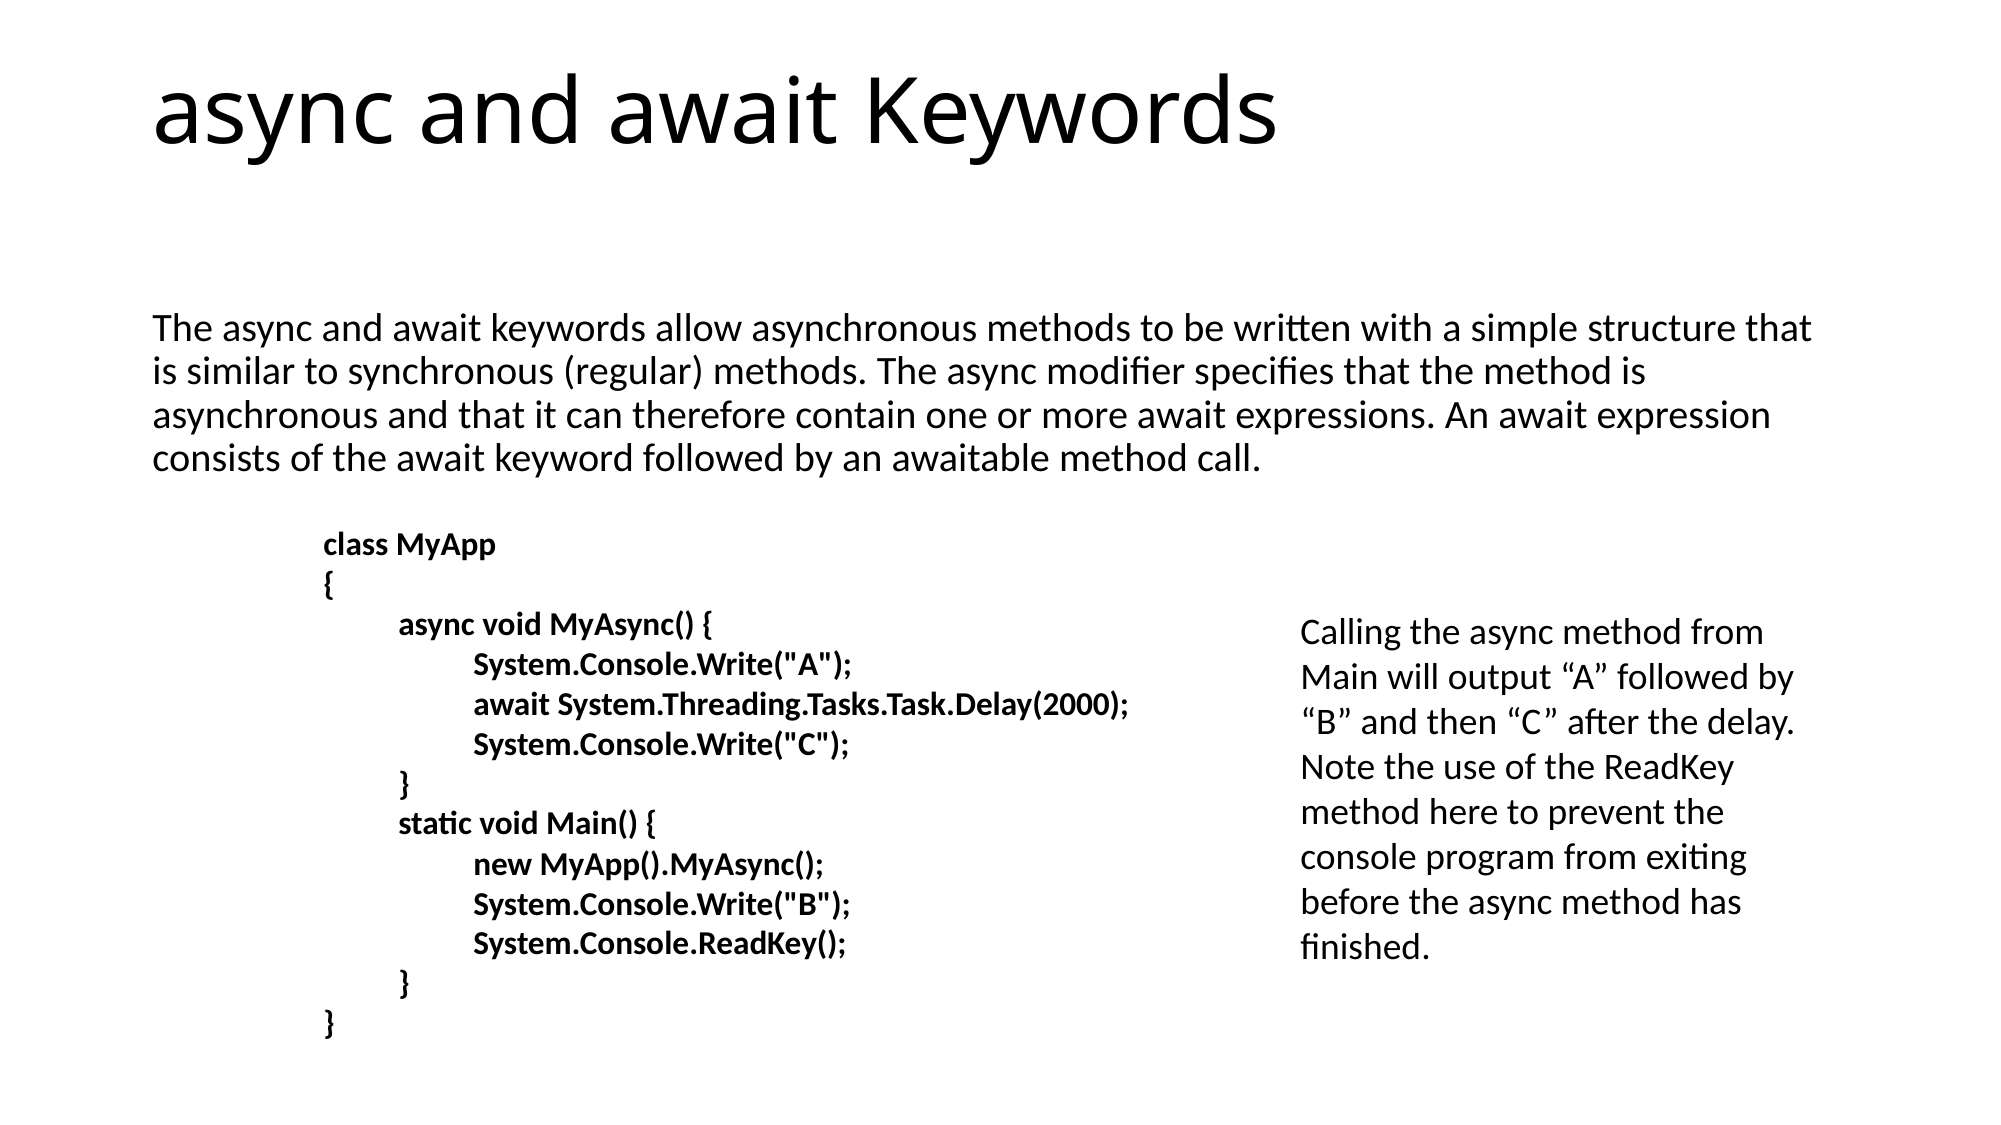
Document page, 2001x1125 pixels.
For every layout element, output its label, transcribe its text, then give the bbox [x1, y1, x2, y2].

text_box class MyApp { async void MyAsync() { System.Console.Write("A"); await System.Threading.Tasks.Task.Delay(2000); System.Console.Write("C"); } static void Main() { new MyApp().MyAsync(); System.Console.Write("B"); System.Console.ReadKey(); } } [308, 514, 1172, 1049]
title async and await Keywords [137, 59, 1863, 278]
text_box Calling the async method from Main will output “A” followed by “B” and then “C” after the delay. Note the use of the ReadKey method here to prevent the console program from exiting before the async method has finished. [1285, 599, 1849, 1020]
list The async and await keywords allow asynchronous methods to be written with a simple structure that is similar to synchronous (regular) methods. The async modifier specifies that the method is asynchronous and that it can therefore contain one or more await expressions. An await expression consists of the await keyword followed by an awaitable method call. [137, 299, 1863, 493]
